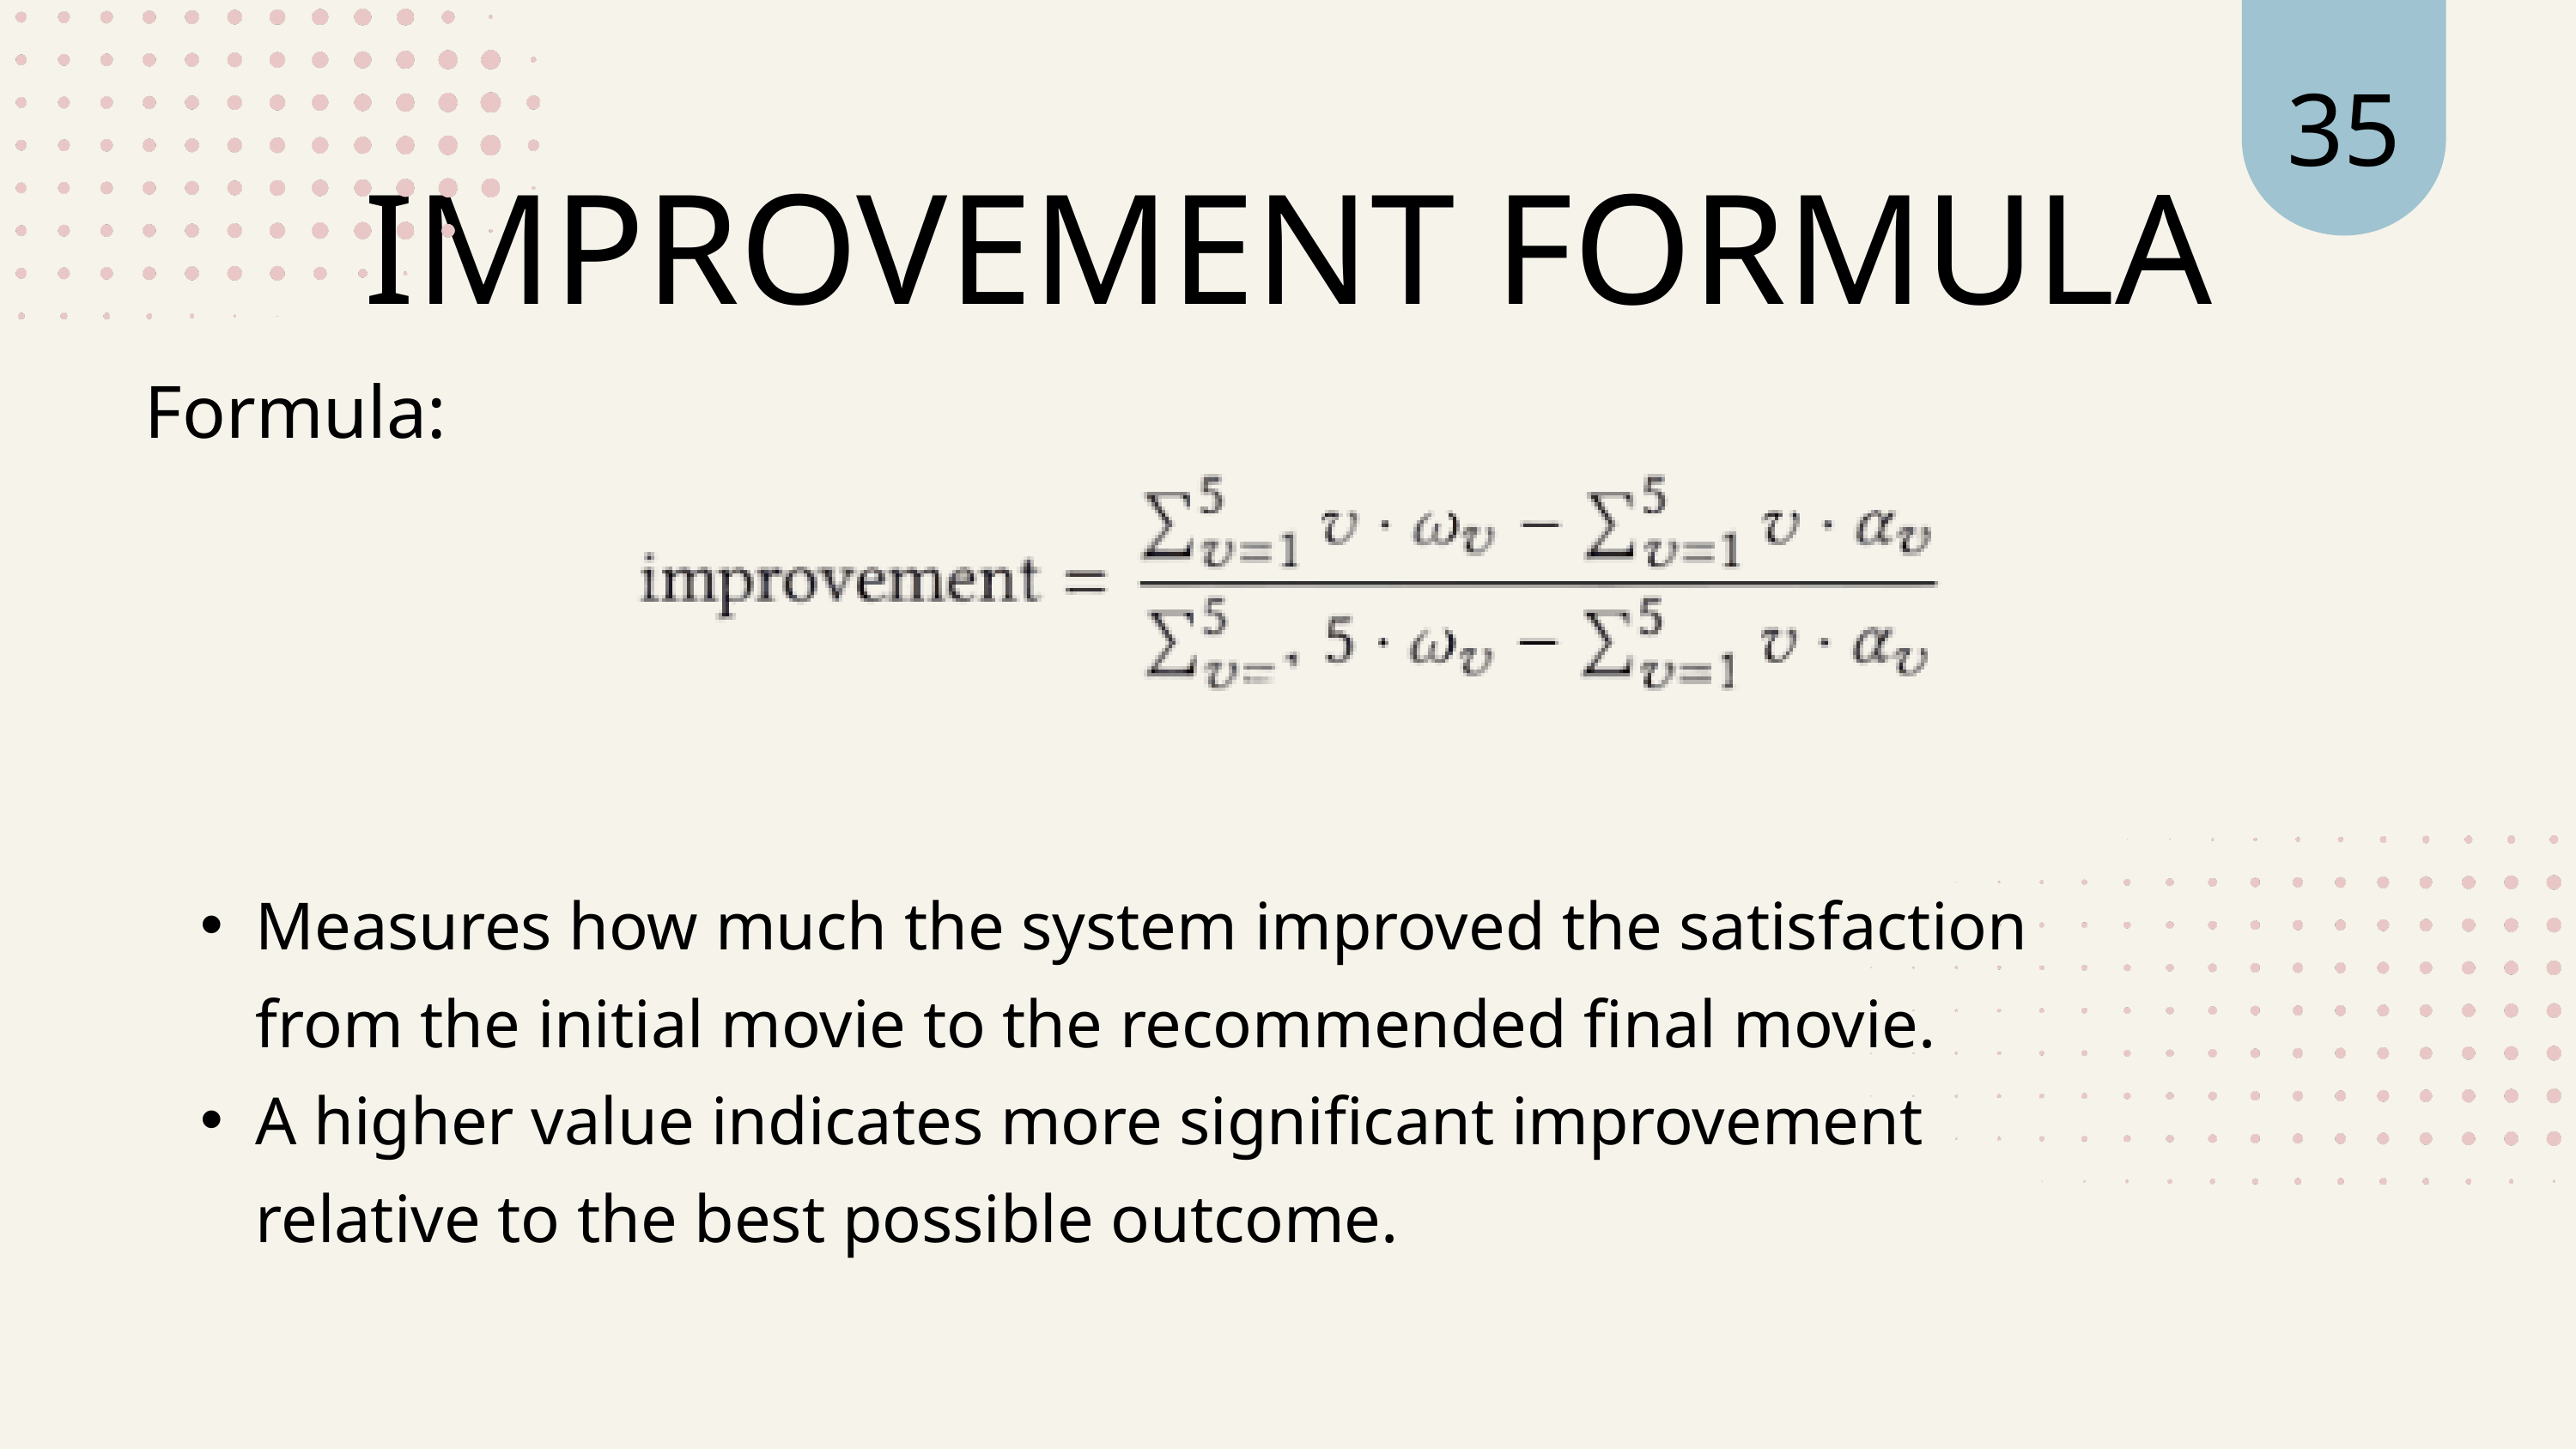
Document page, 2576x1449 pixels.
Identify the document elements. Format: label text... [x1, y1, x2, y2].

text_box [602, 453, 1974, 709]
text_box [0, 0, 540, 319]
text_box Measures how much the system improved the satisfaction from the initial movie to the recommended final movie. A higher value indicates more significant improvement relative to the best possible outcome. [144, 864, 2142, 1256]
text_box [2233, 0, 2455, 236]
text_box Formula: [144, 344, 2142, 453]
text_box [1828, 835, 2576, 1185]
text_box IMPROVEMENT FORMULA [359, 122, 2216, 336]
